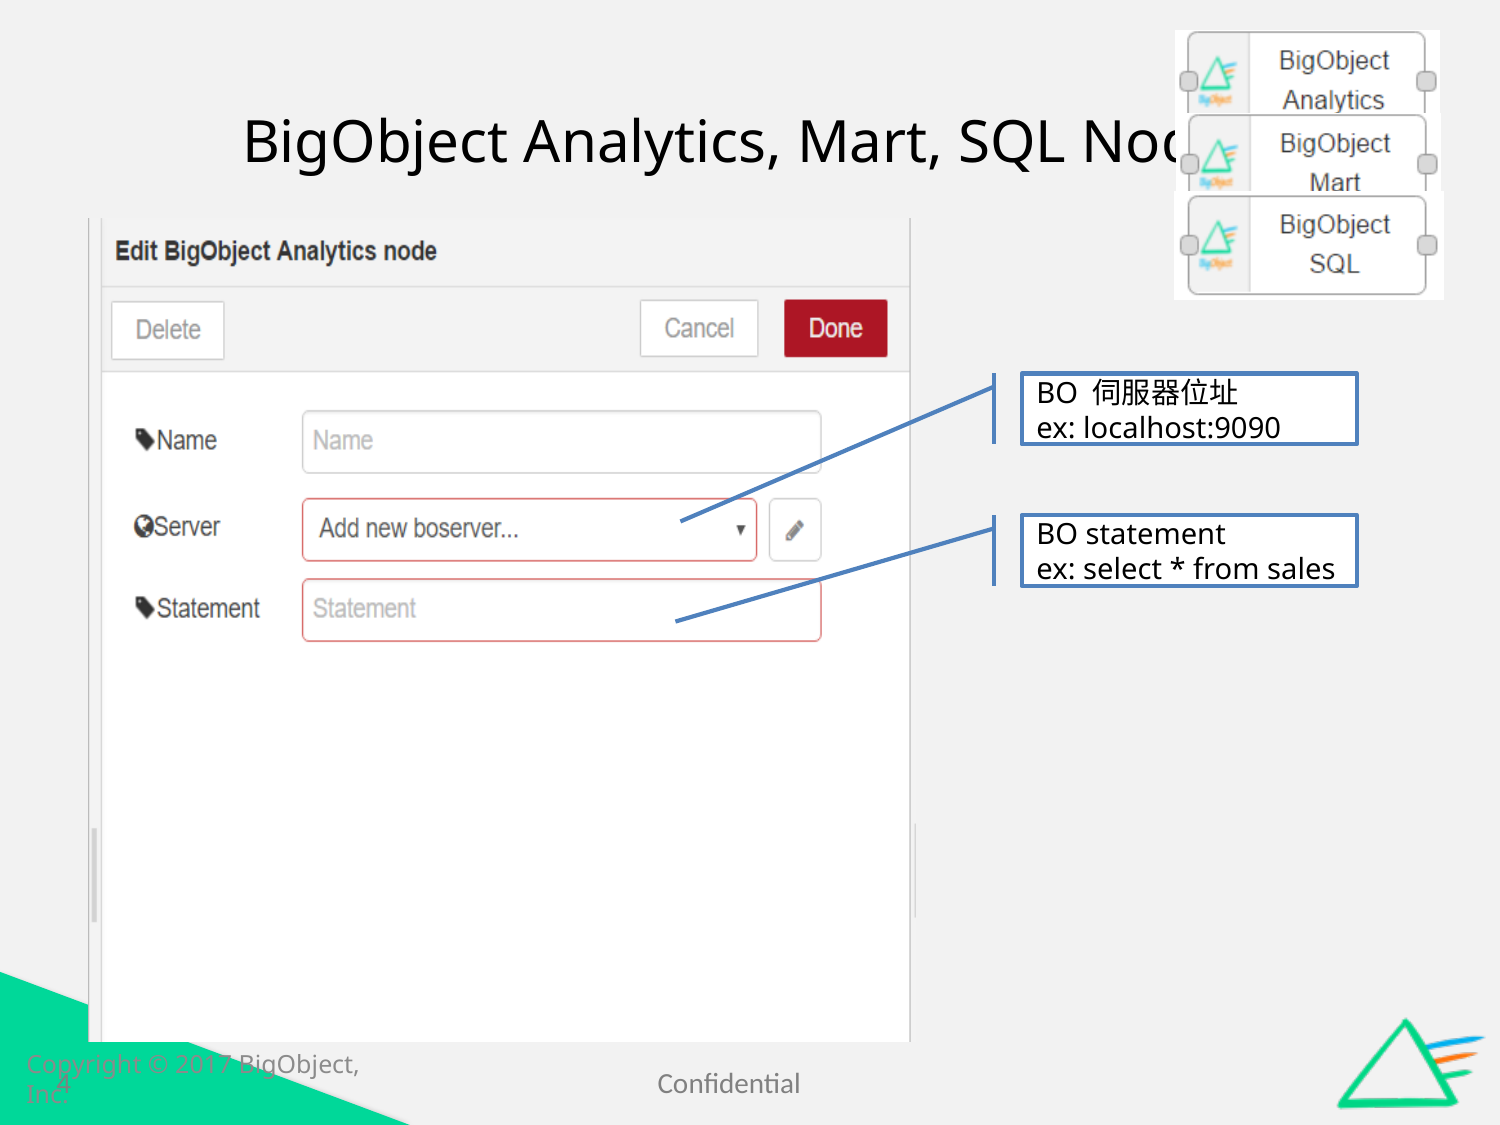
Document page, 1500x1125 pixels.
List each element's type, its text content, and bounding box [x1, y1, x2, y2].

text_box BO 伺服器位址 ex: localhost:9090 [1020, 371, 1359, 446]
footer Confidential [491, 1057, 967, 1106]
title BigObject Analytics, Mart, SQL Nodes [75, 45, 1170, 233]
slide_number 4 [41, 1058, 203, 1106]
picture [88, 218, 916, 1042]
text_box BO statement ex: select * from sales [1020, 513, 1359, 588]
text_box BO 伺服器位址 ex: localhost:9090 [921, 373, 996, 444]
picture [1281, 1004, 1500, 1125]
picture [1174, 30, 1444, 300]
text_box BO statement ex: select * from sales [921, 515, 996, 586]
